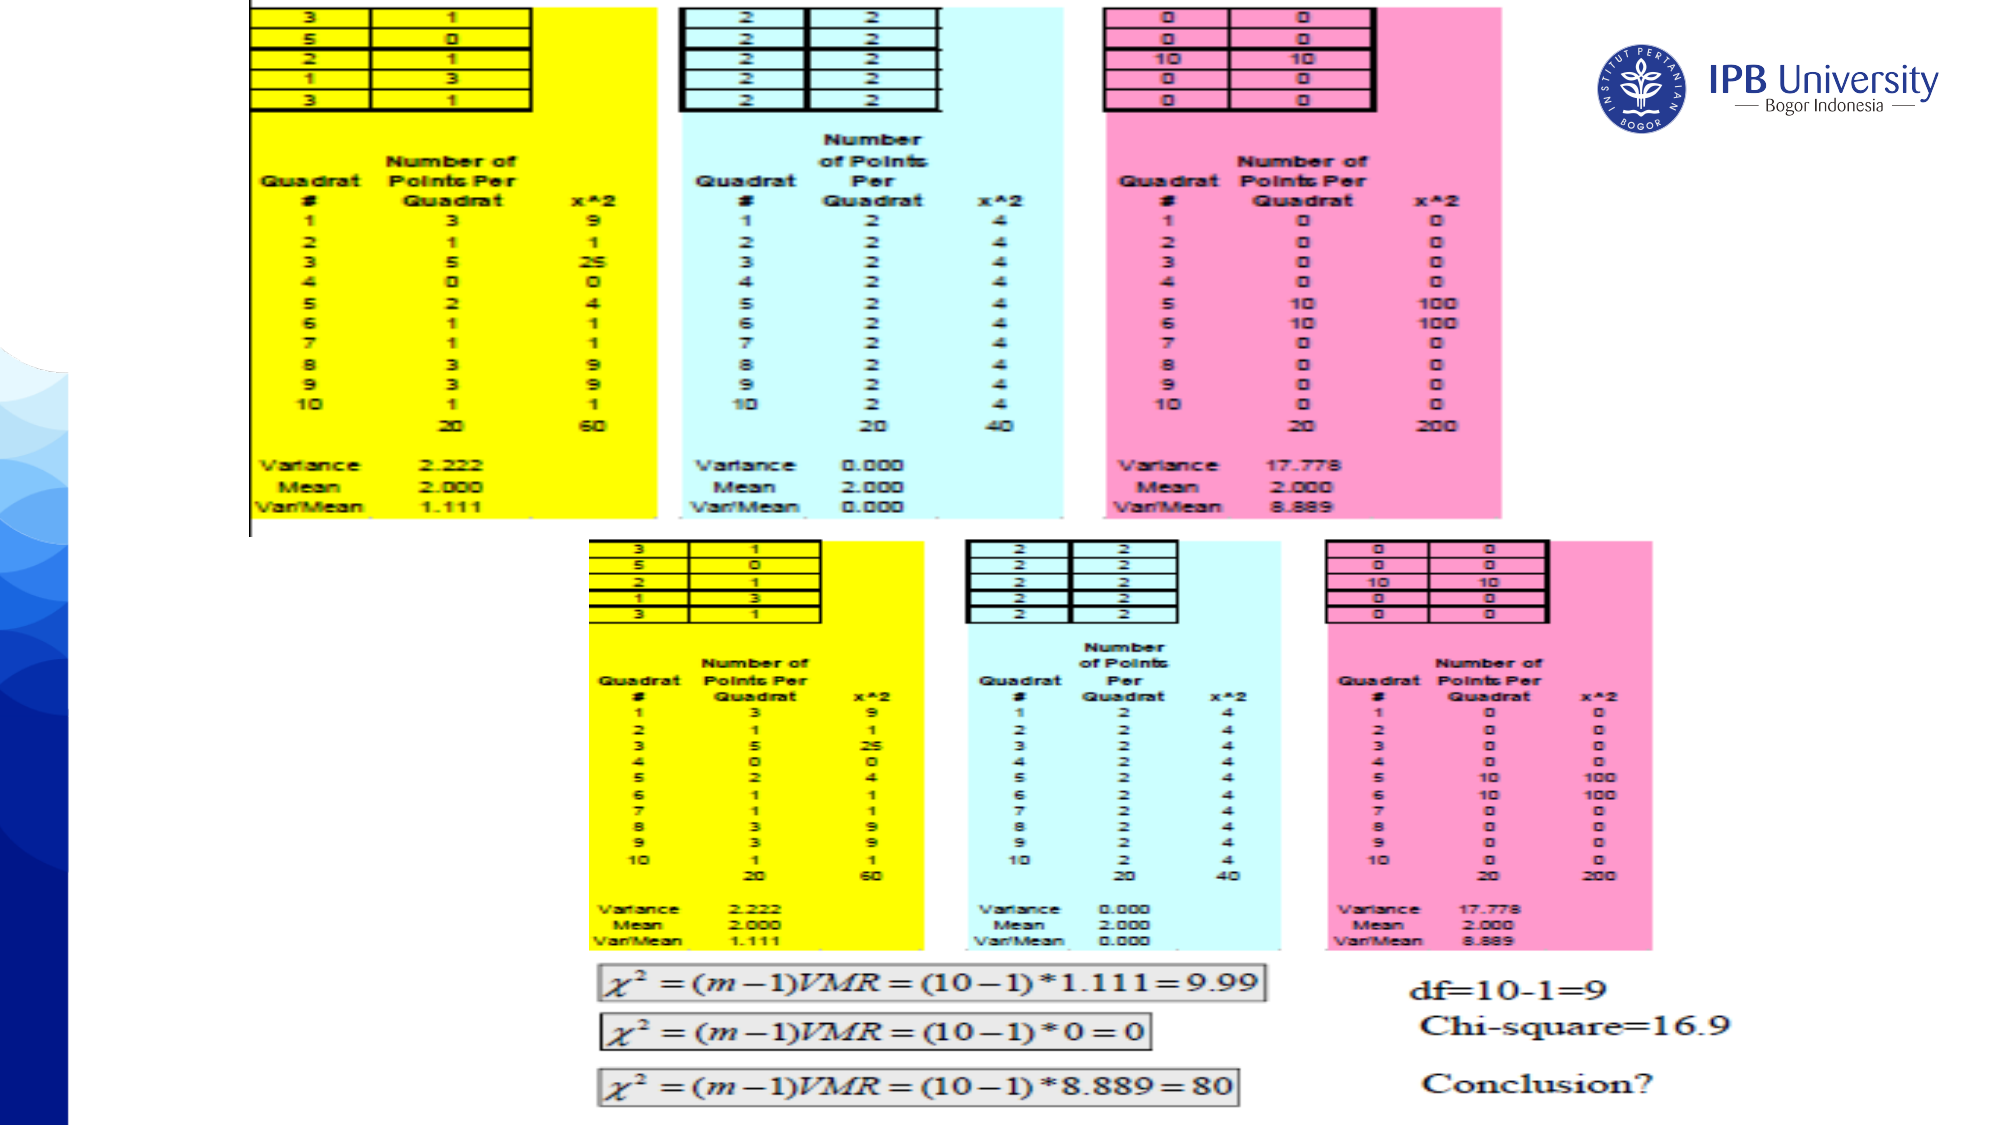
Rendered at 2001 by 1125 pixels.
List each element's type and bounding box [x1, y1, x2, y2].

picture [1597, 44, 1939, 134]
picture [0, 345, 69, 1125]
picture [249, 0, 1750, 1125]
